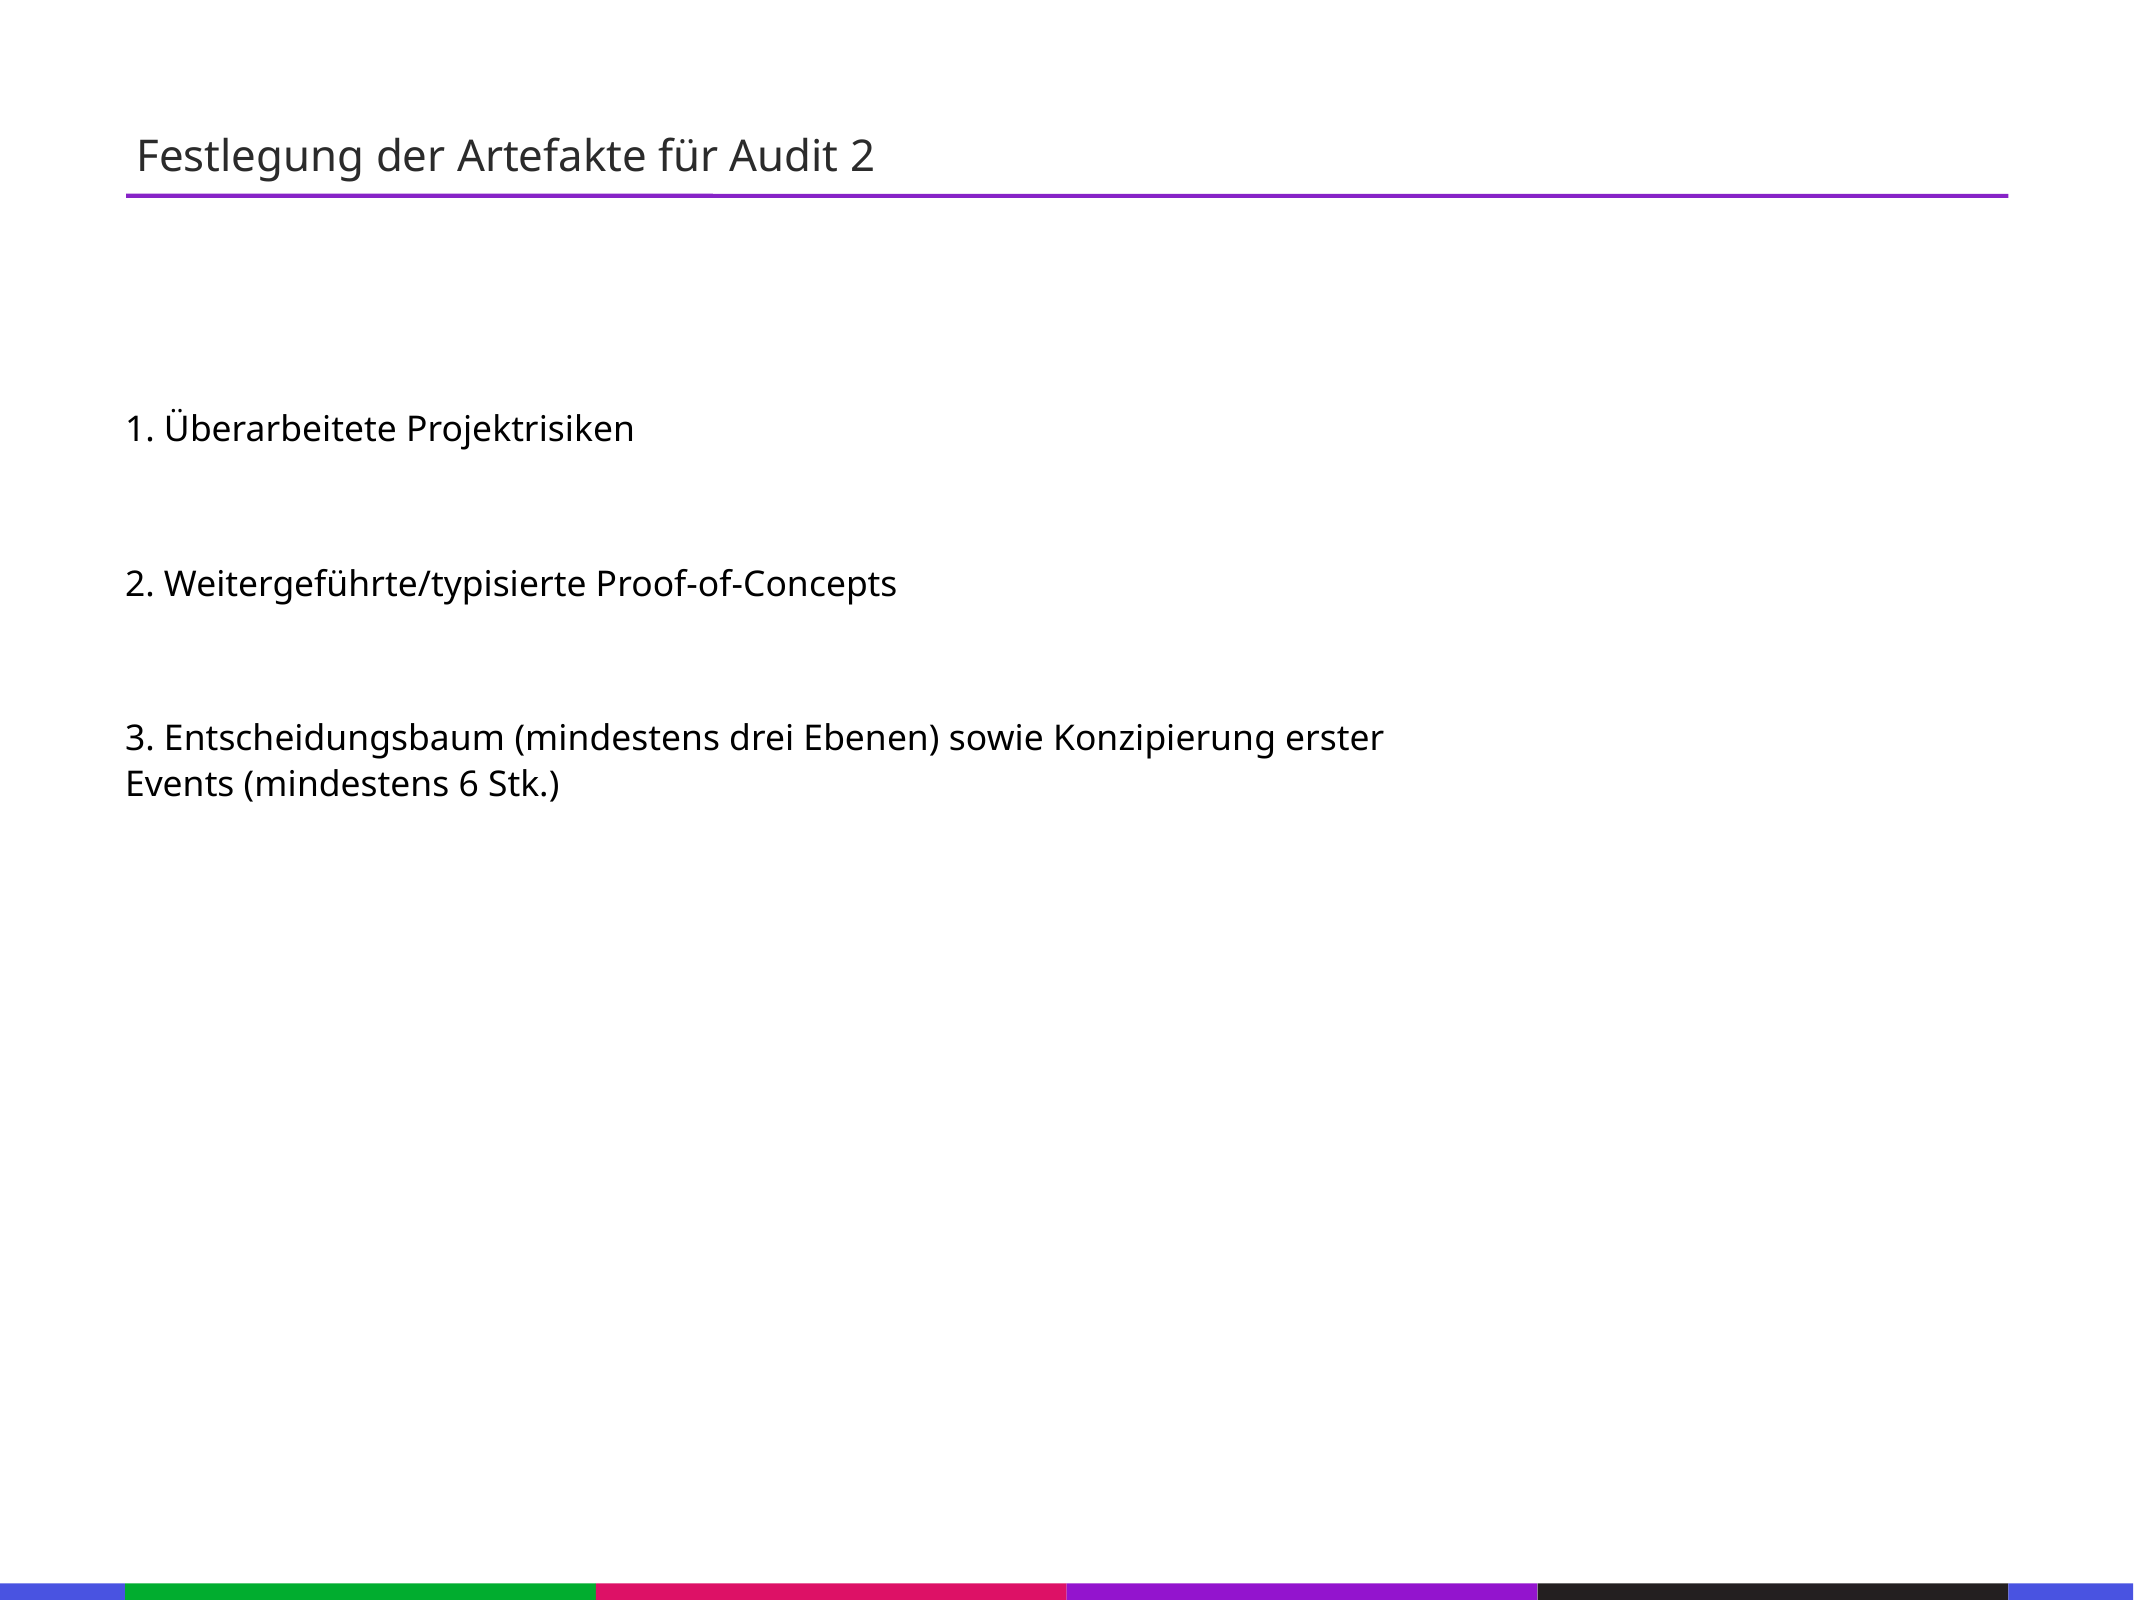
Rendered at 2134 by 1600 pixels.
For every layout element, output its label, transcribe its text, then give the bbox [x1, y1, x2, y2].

text_box Festlegung der Artefakte für Audit 2 [136, 127, 876, 181]
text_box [124, 1583, 2009, 1600]
text_box [0, 1583, 124, 1600]
text_box 2. Weitergeführte/typisierte Proof-of-Concepts [124, 557, 1133, 604]
text_box 3. Entscheidungsbaum (mindestens drei Ebenen) sowie Konzipierung erster Events (mindestens 6 Stk.) [125, 711, 1466, 804]
text_box 1. Überarbeitete Projektrisiken [124, 403, 1133, 449]
text_box [2009, 1583, 2134, 1600]
